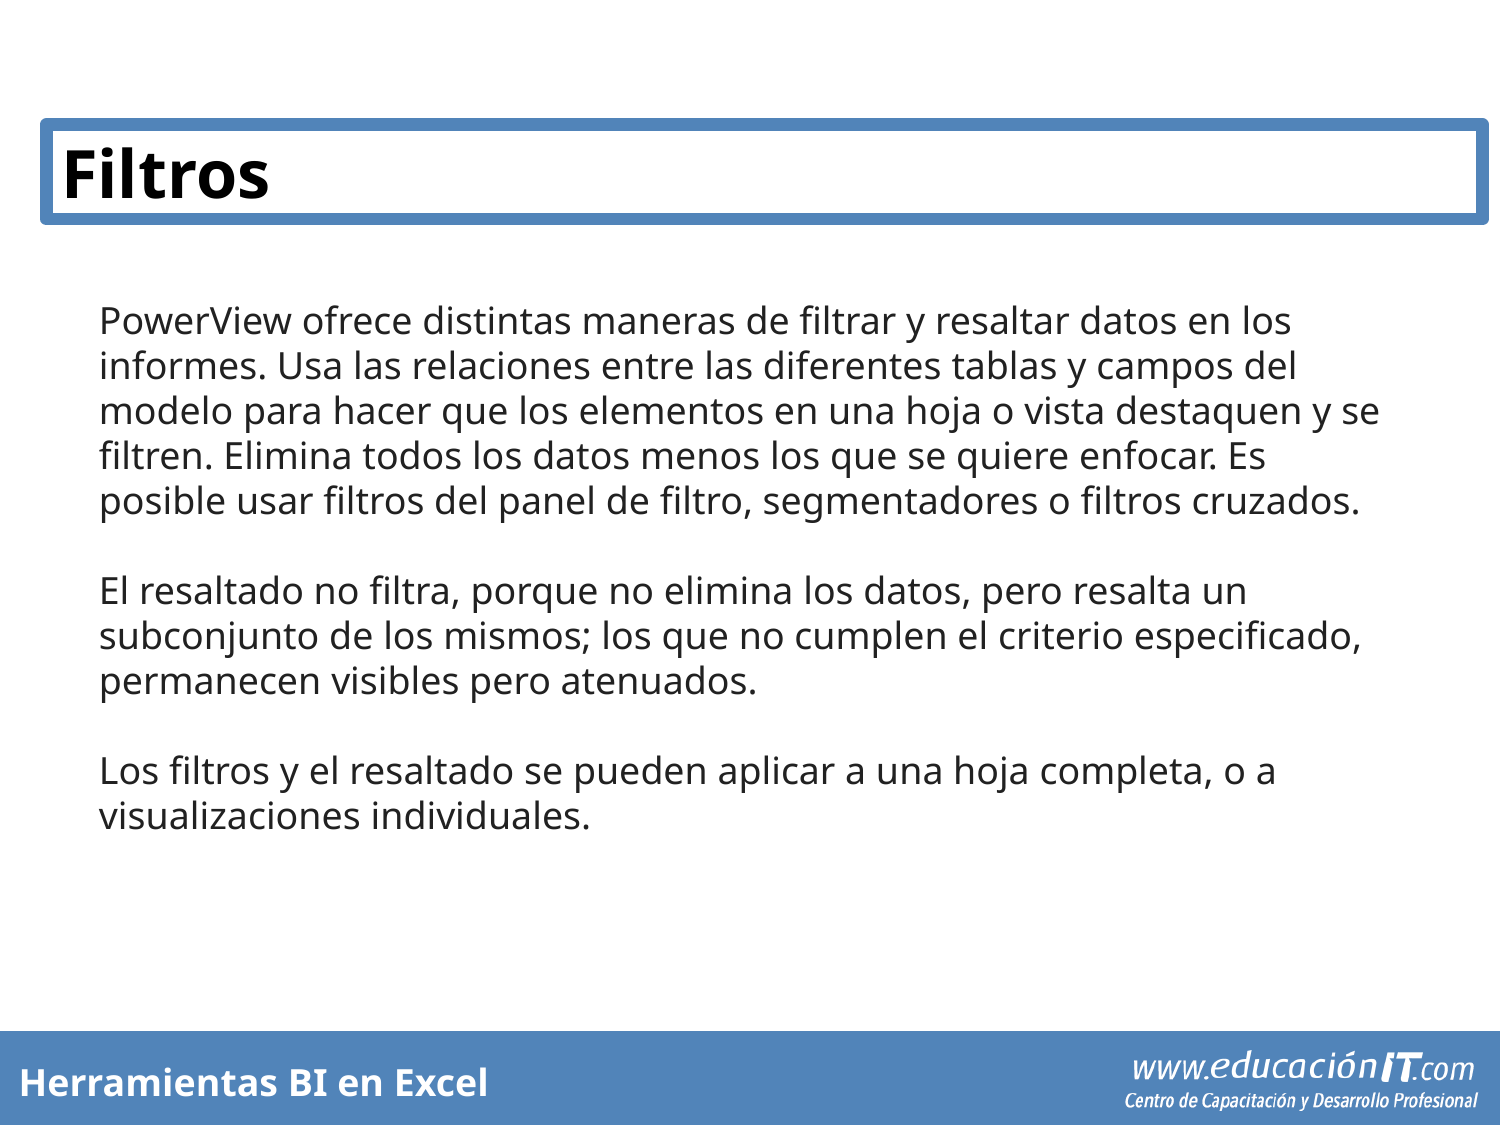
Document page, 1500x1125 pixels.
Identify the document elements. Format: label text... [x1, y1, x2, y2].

text_box Filtros [46, 124, 1483, 220]
text_box PowerView ofrece distintas maneras de filtrar y resaltar datos en los informes. Usa las relaciones entre las diferentes tablas y campos del modelo para hacer que los elementos en una hoja o vista destaquen y se filtren. Elimina todos los datos menos los que se quiere enfocar. Es posible usar filtros del panel de filtro, segmentadores o filtros cruzados. El resaltado no filtra, porque no elimina los datos, pero resalta un subconjunto de los mismos; los que no cumplen el criterio especificado, permanecen visibles pero atenuados. Los filtros y el resaltado se pueden aplicar a una hoja completa, o a visualizaciones individuales. [98, 296, 1384, 1017]
picture [0, 1031, 1500, 1125]
